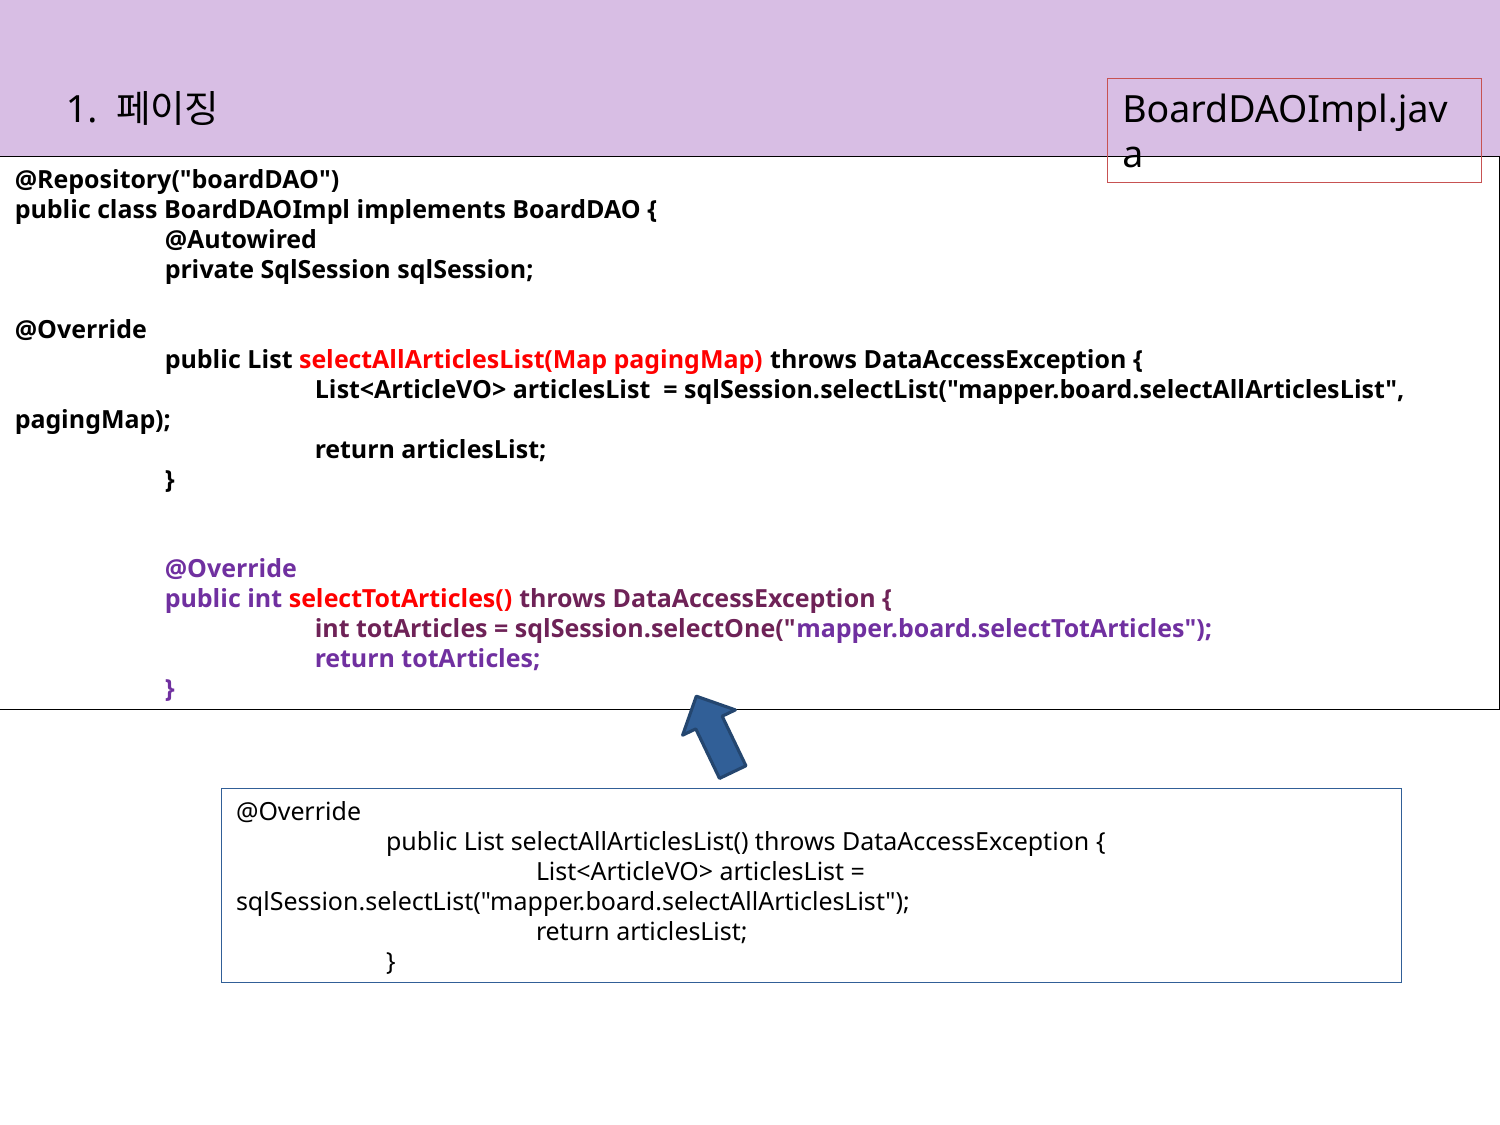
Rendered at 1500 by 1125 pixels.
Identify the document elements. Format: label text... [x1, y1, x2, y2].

text_box BoardDAOImpl.java [1107, 78, 1482, 183]
text_box 1. 페이징 [51, 78, 423, 138]
text_box [681, 694, 748, 780]
text_box @Repository("boardDAO") public class BoardDAOImpl implements BoardDAO { @Autowired private SqlSession sqlSession; @Override public List selectAllArticlesList(Map pagingMap) throws DataAccessException { List<ArticleVO> articlesList = sqlSession.selectList("mapper.board.selectAllArticlesList", pagingMap); return articlesList; } @Override public int selectTotArticles() throws DataAccessException { int totArticles = sqlSession.selectOne("mapper.board.selectTotArticles"); return totArticles; } [0, 156, 1500, 710]
text_box @Override public List selectAllArticlesList() throws DataAccessException { List<ArticleVO> articlesList = sqlSession.selectList("mapper.board.selectAllArticlesList"); return articlesList; } [221, 788, 1402, 983]
text_box [0, 0, 1500, 156]
